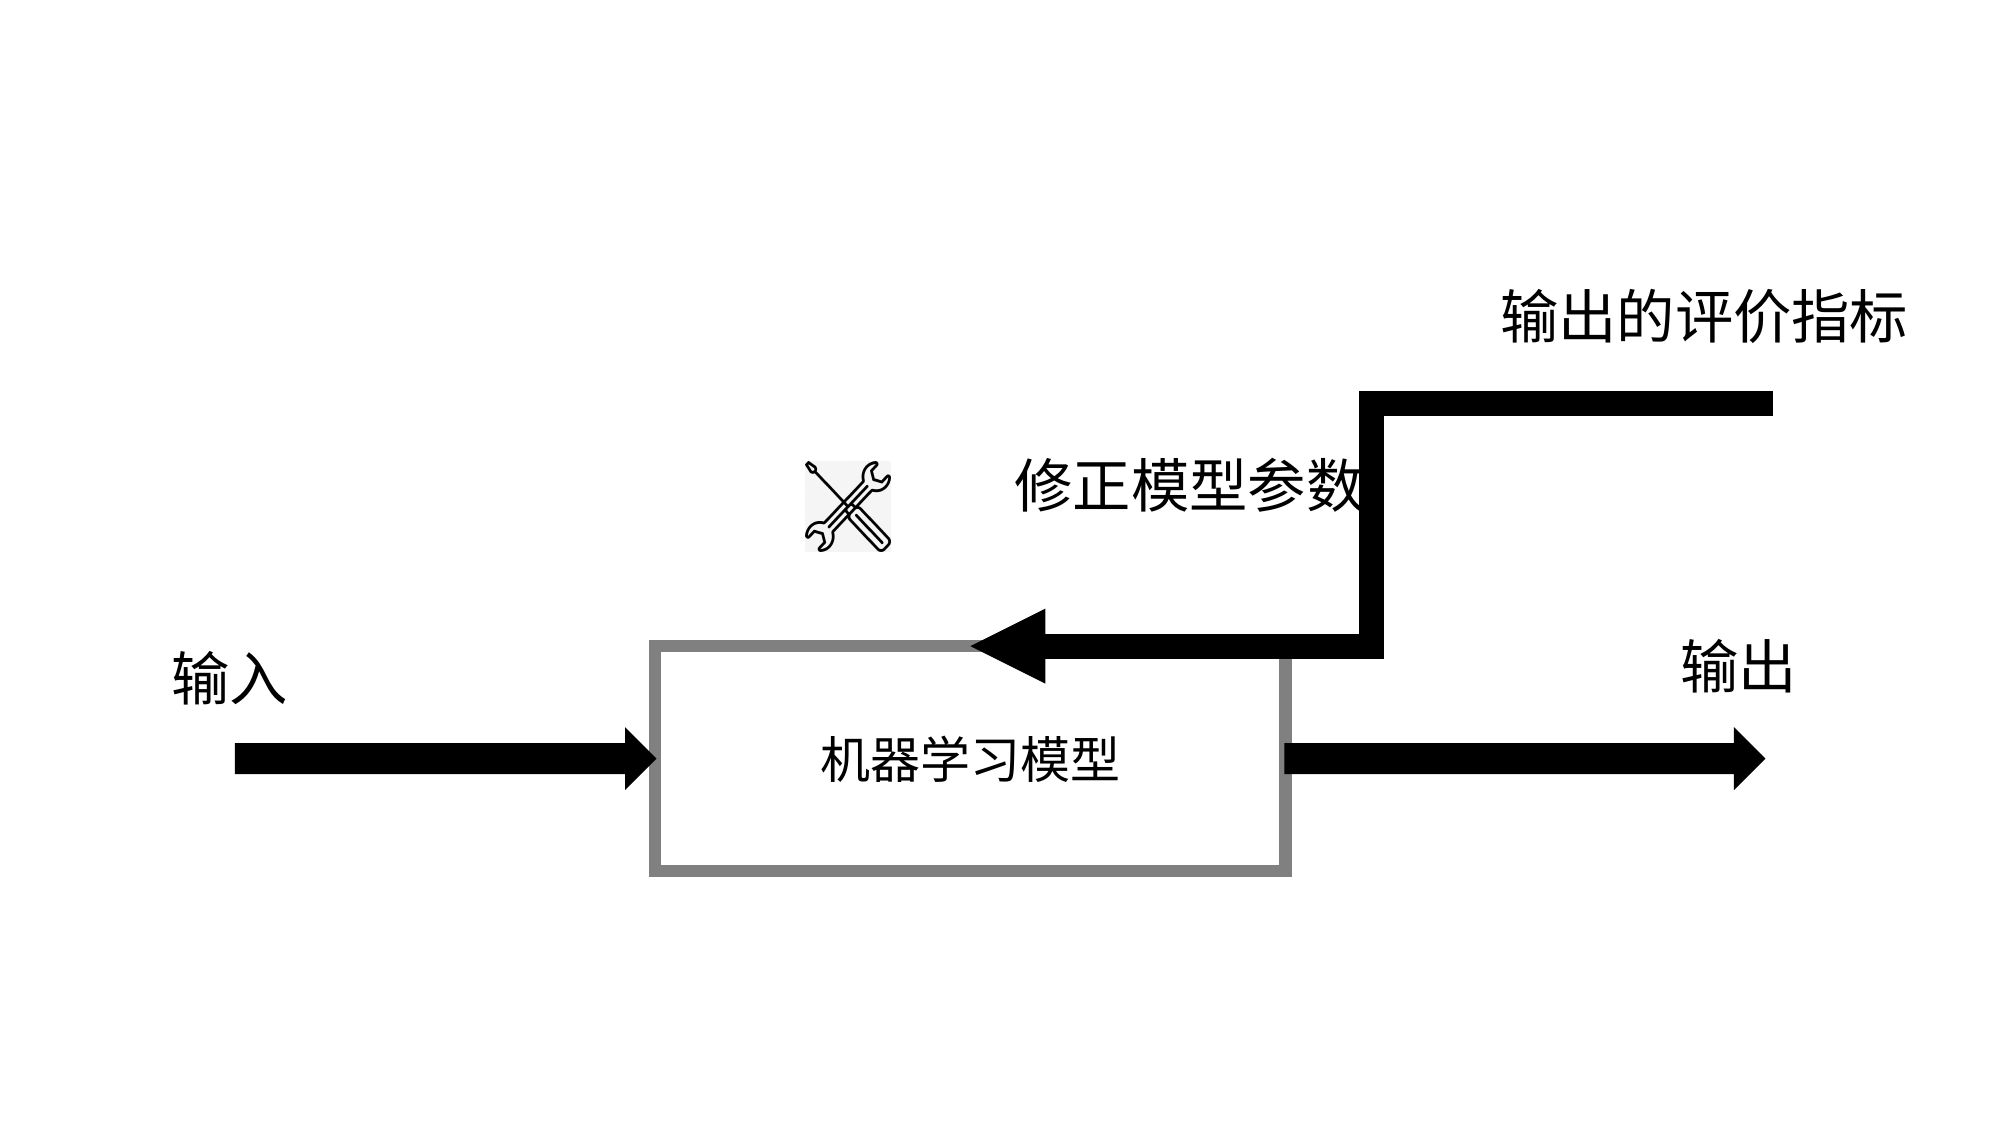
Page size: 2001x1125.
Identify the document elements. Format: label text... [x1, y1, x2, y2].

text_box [970, 403, 1774, 647]
text_box 机器学习模型 [654, 645, 1286, 872]
text_box 输出 [1665, 623, 1954, 709]
picture [805, 461, 891, 552]
text_box 输入 [157, 634, 446, 720]
text_box [234, 727, 657, 791]
text_box 输出的评价指标 [1485, 272, 2000, 358]
text_box [1284, 727, 1766, 791]
